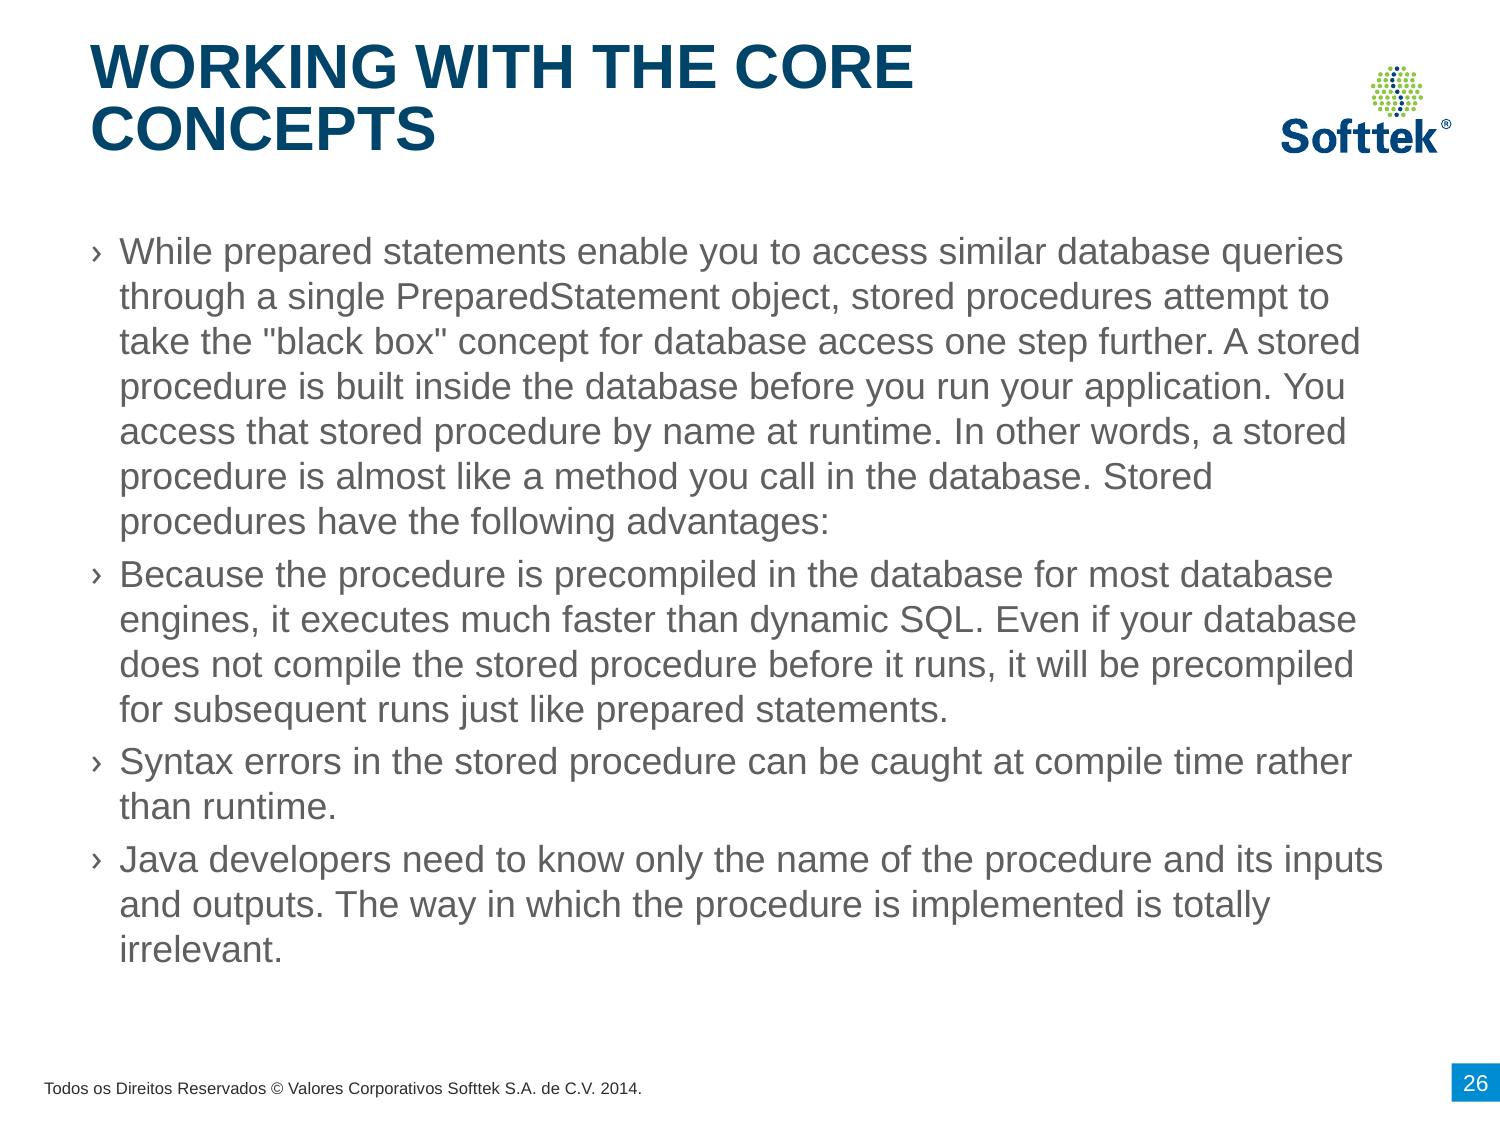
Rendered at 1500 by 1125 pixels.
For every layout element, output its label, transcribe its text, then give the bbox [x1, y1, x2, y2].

slide_number 26 [1434, 1058, 1500, 1107]
title WORKING WITH THE CORE CONCEPTS [74, 31, 1256, 172]
list While prepared statements enable you to access similar database queries through a single PreparedStatement object, stored procedures attempt to take the "black box" concept for database access one step further. A stored procedure is built inside the database before you run your application. You access that stored procedure by name at runtime. In other words, a stored procedure is almost like a method you call in the database. Stored procedures have the following advantages: Because the procedure is precompiled in the database for most database engines, it executes much faster than dynamic SQL. Even if your database does not compile the stored procedure before it runs, it will be precompiled for subsequent runs just like prepared statements. Syntax errors in the stored procedure can be caught at compile time rather than runtime. Java developers need to know only the name of the procedure and its inputs and outputs. The way in which the procedure is implemented is totally irrelevant. [75, 219, 1423, 1035]
